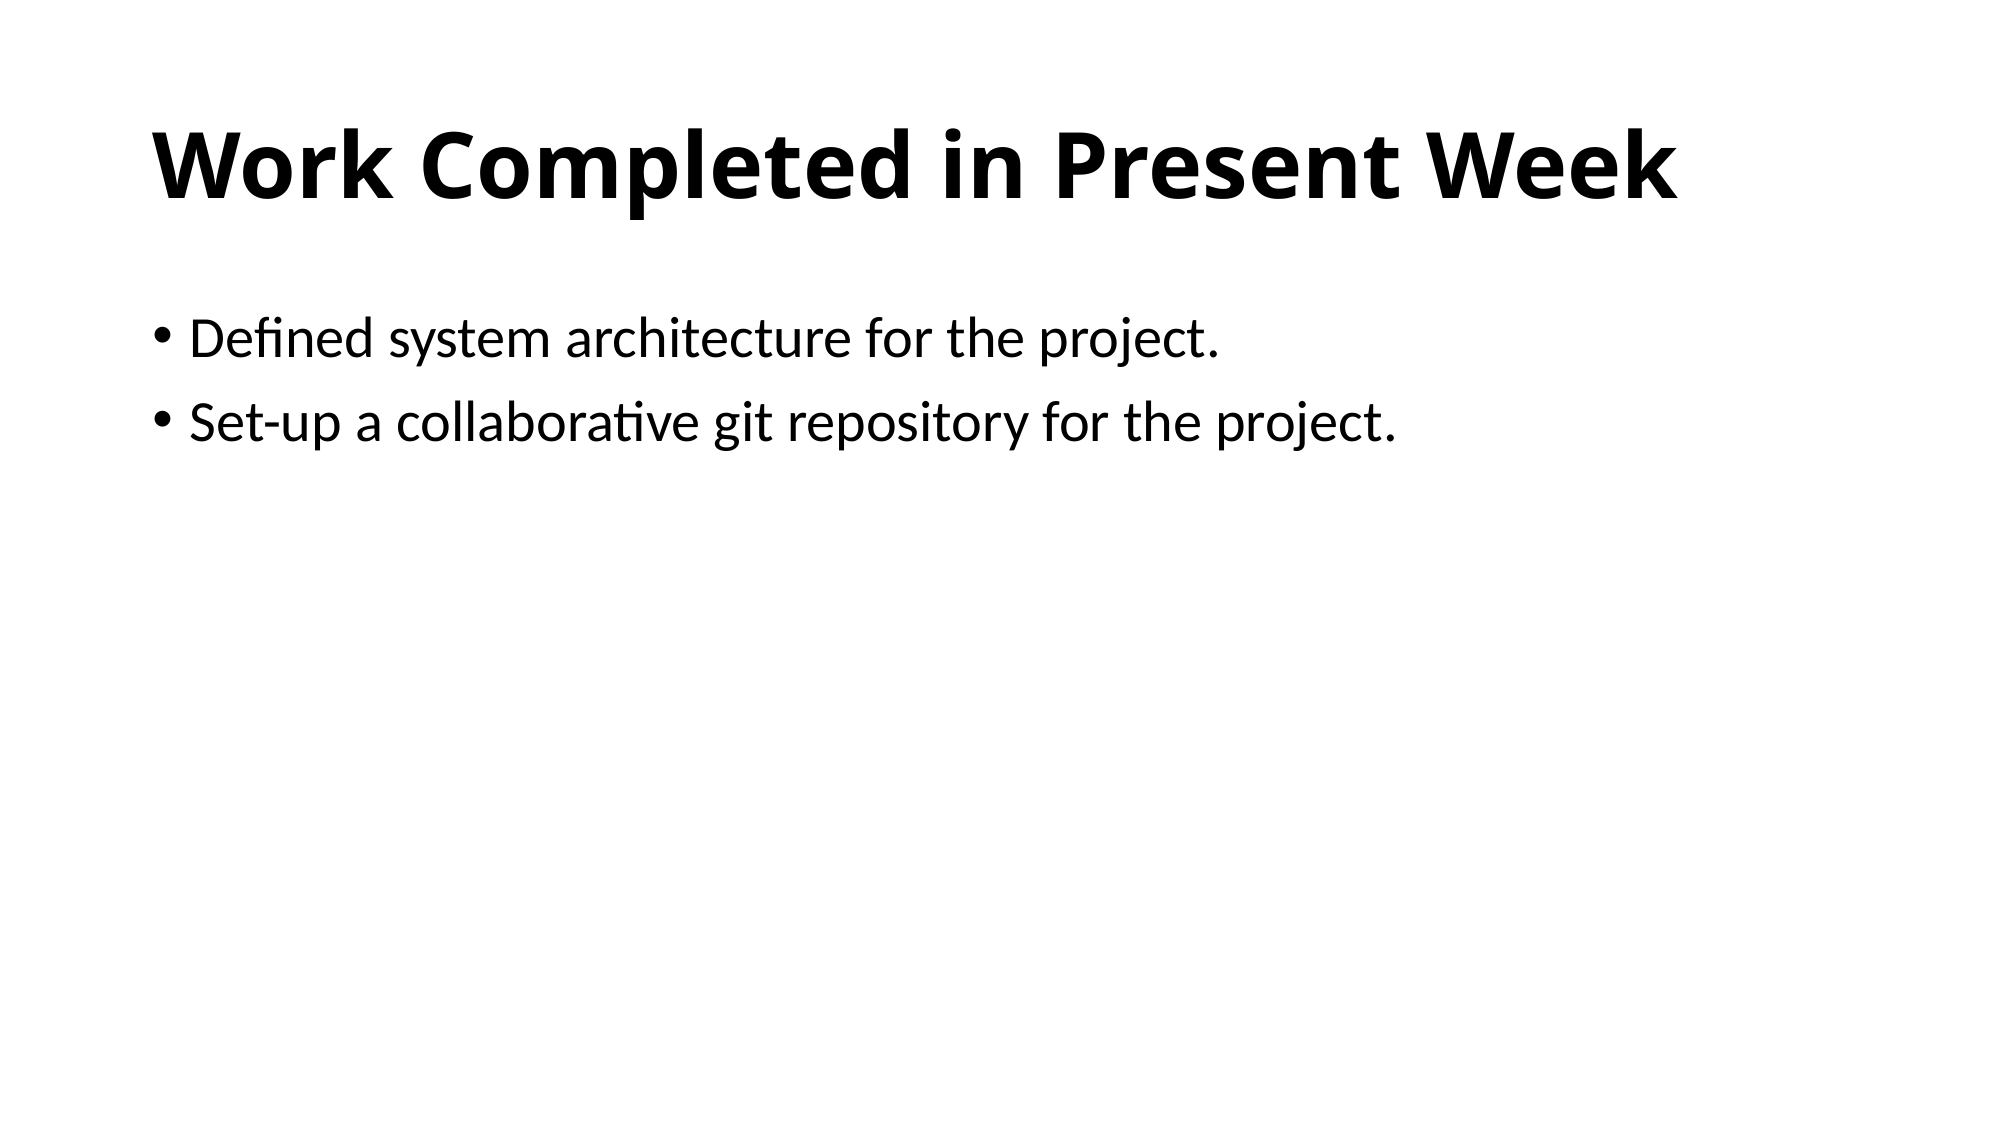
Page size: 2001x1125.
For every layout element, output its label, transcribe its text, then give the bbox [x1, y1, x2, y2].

list Defined system architecture for the project. Set-up a collaborative git repository for the project. [137, 299, 1863, 1014]
title Work Completed in Present Week [137, 59, 1863, 278]
